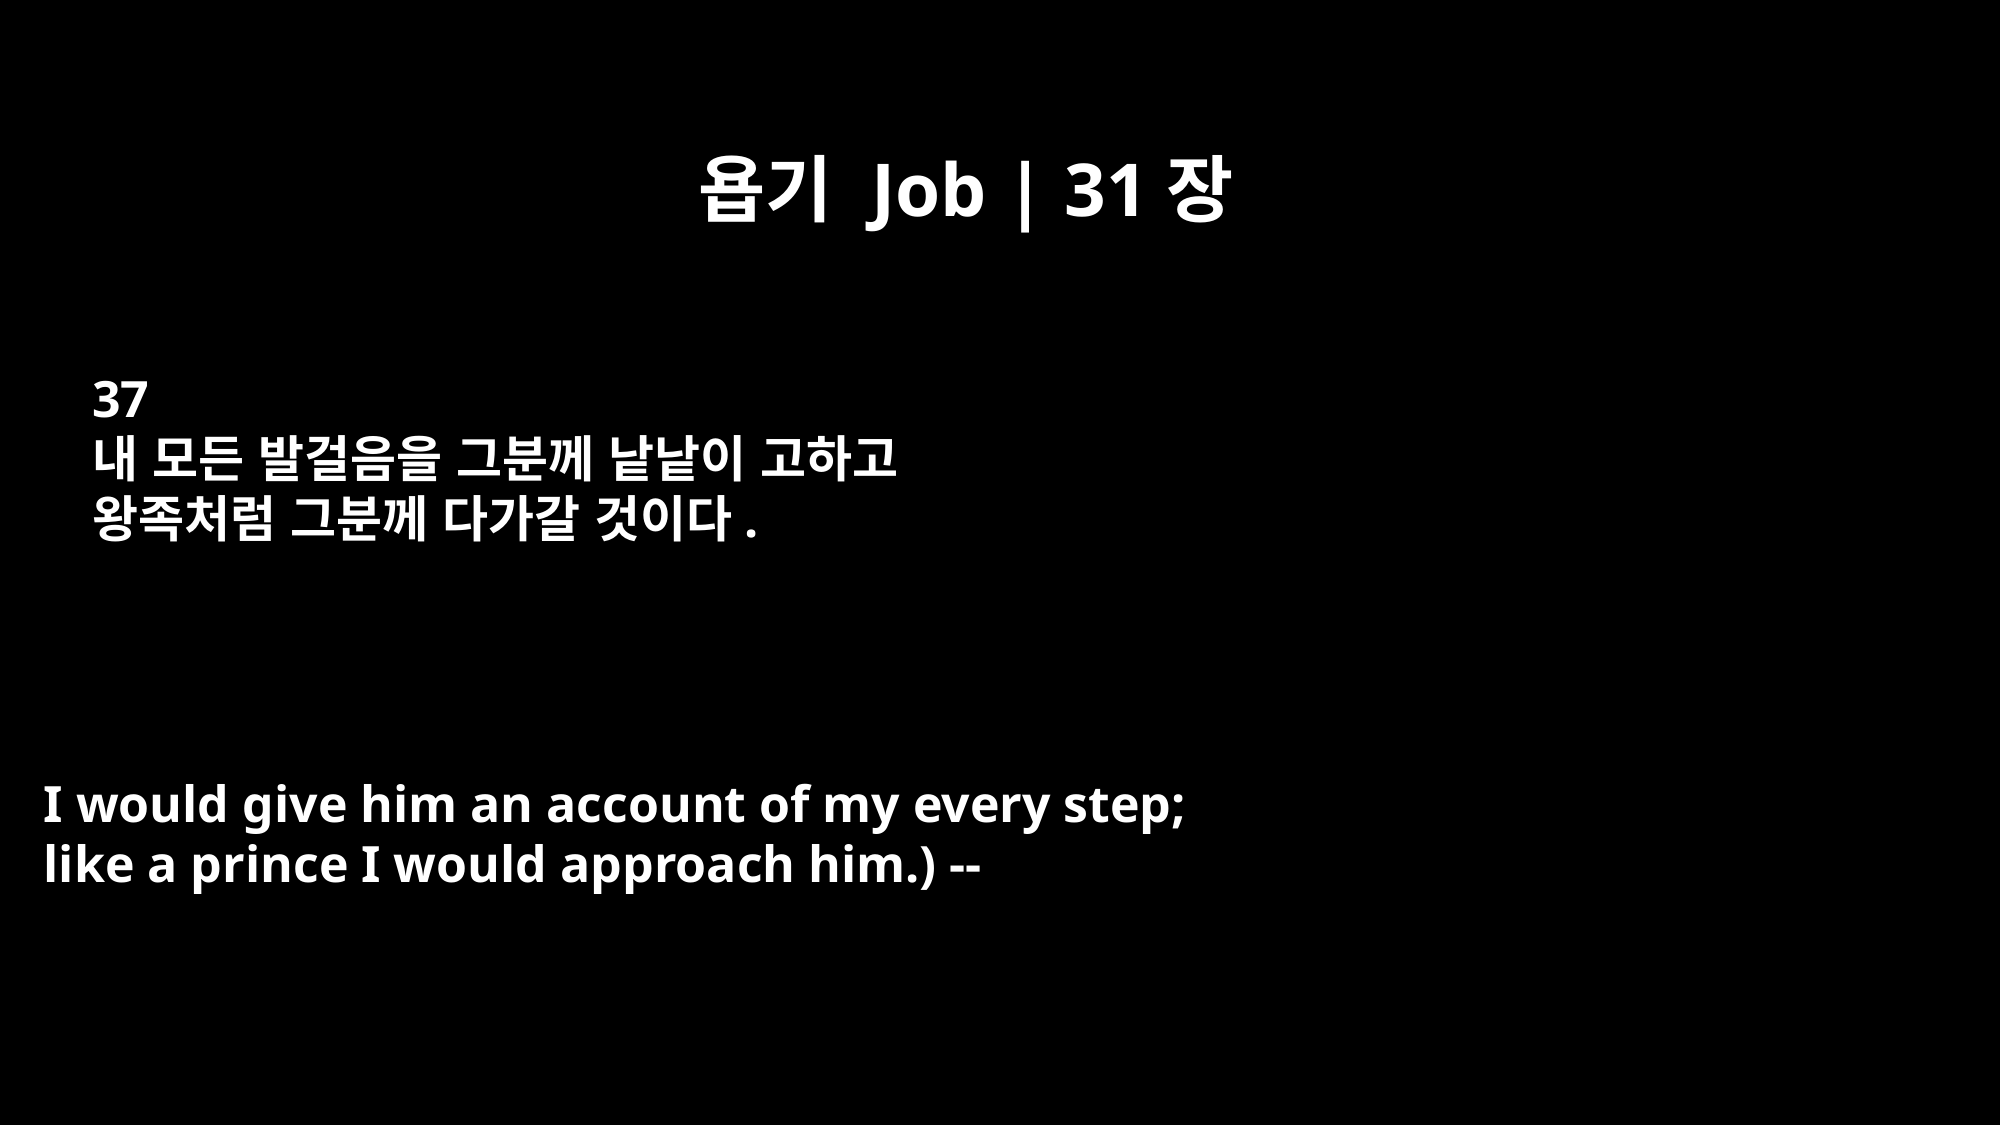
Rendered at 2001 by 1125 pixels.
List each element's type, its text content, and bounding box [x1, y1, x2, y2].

text_box 욥기 Job | 31장 [683, 136, 1249, 239]
text_box I would give him an account of my every step; like a prince I would approach him.) -- [28, 764, 1214, 900]
text_box 37 내 모든 발걸음을 그분께 낱낱이 고하고 왕족처럼 그분께 다가갈 것이다. [77, 359, 928, 555]
